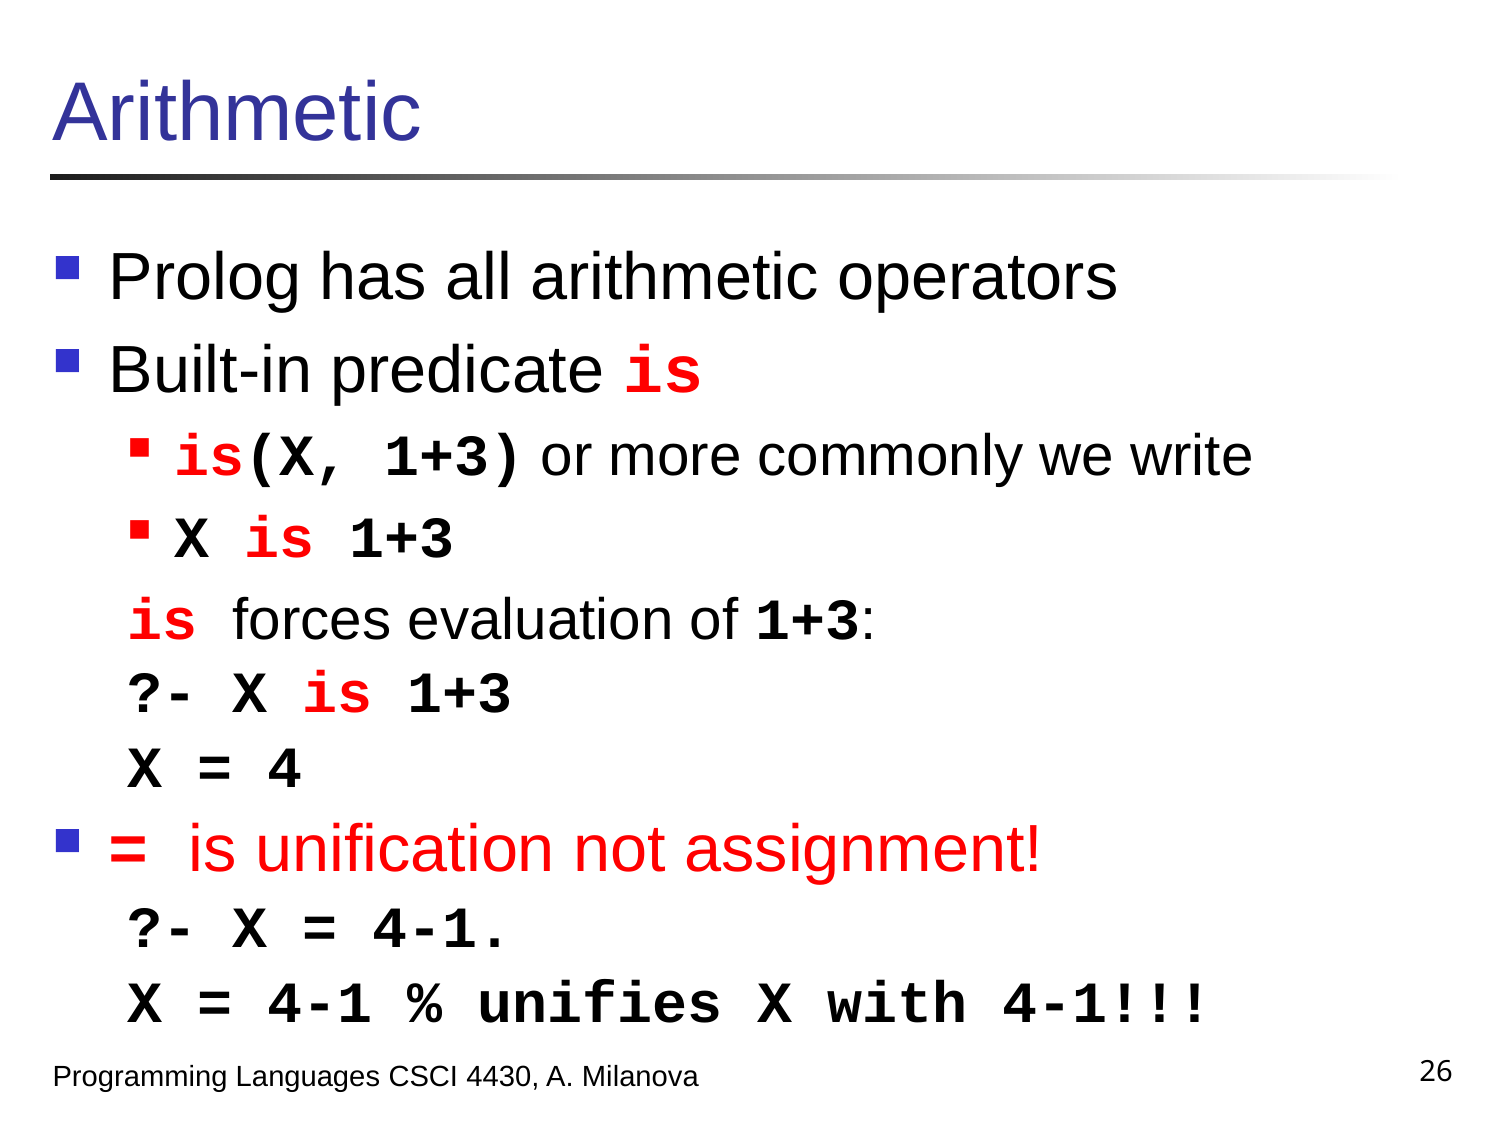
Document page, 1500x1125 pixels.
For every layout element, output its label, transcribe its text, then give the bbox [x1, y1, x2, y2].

footer Programming Languages CSCI 4430, A. Milanova [37, 1024, 813, 1101]
list Prolog has all arithmetic operators Built-in predicate is is(X, 1+3) or more commonly we write X is 1+3 is forces evaluation of 1+3: ?- X is 1+3 X = 4 = is unification not assignment! ?- X = 4-1. X = 4-1 % unifies X with 4-1!!! [37, 224, 1469, 1013]
slide_number 26 [1154, 1023, 1468, 1100]
title Arithmetic [37, 0, 1466, 165]
